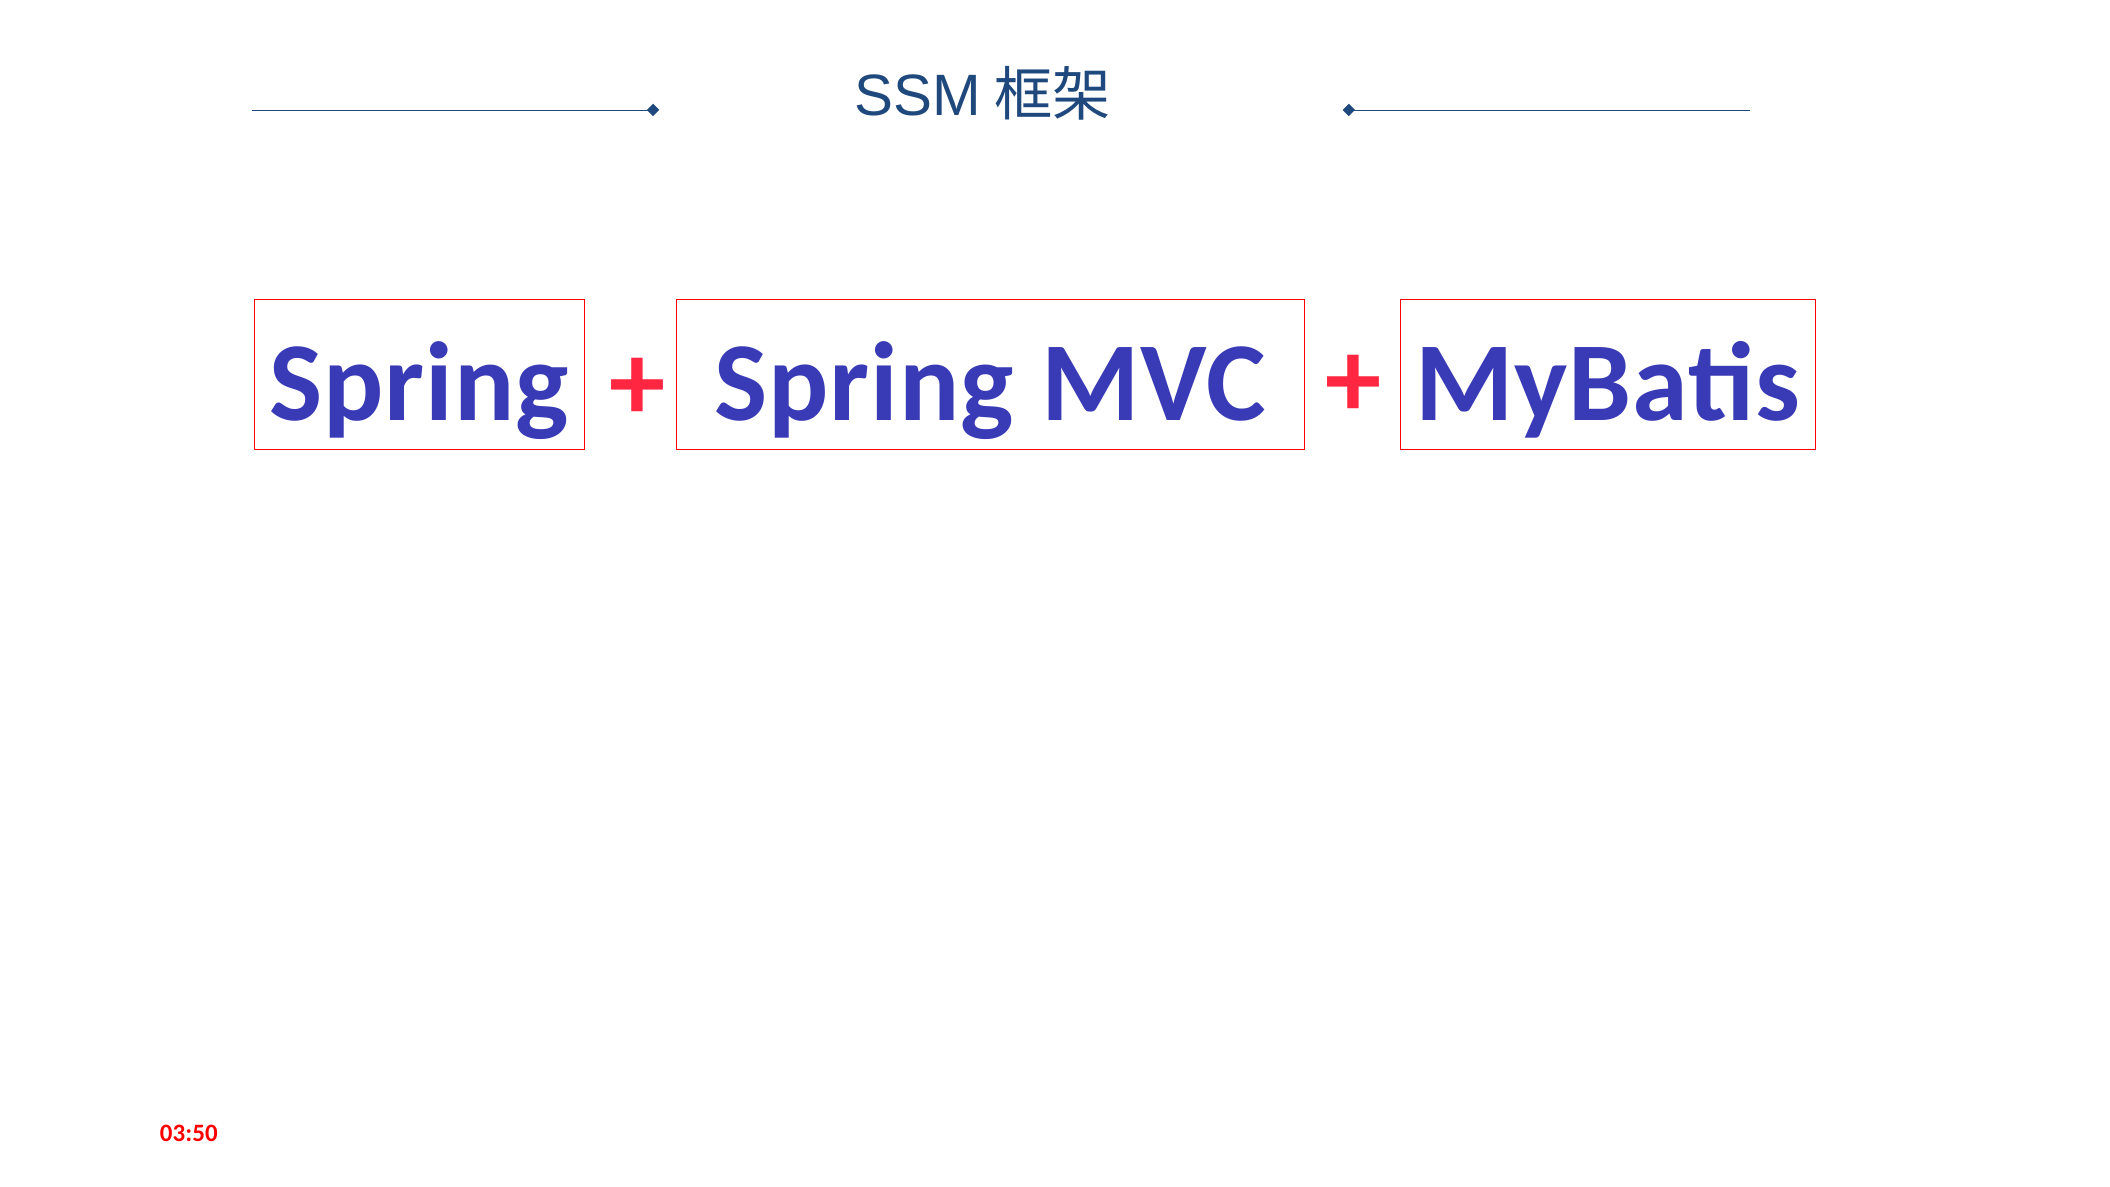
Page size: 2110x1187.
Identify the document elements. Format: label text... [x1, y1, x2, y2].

text_box SSM框架 [523, 61, 1443, 132]
text_box Spring [254, 299, 585, 450]
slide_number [145, 1099, 620, 1163]
text_box Spring MVC [676, 299, 1305, 450]
text_box + [1310, 297, 1397, 448]
text_box MyBatis [1400, 299, 1816, 450]
text_box + [594, 300, 681, 451]
